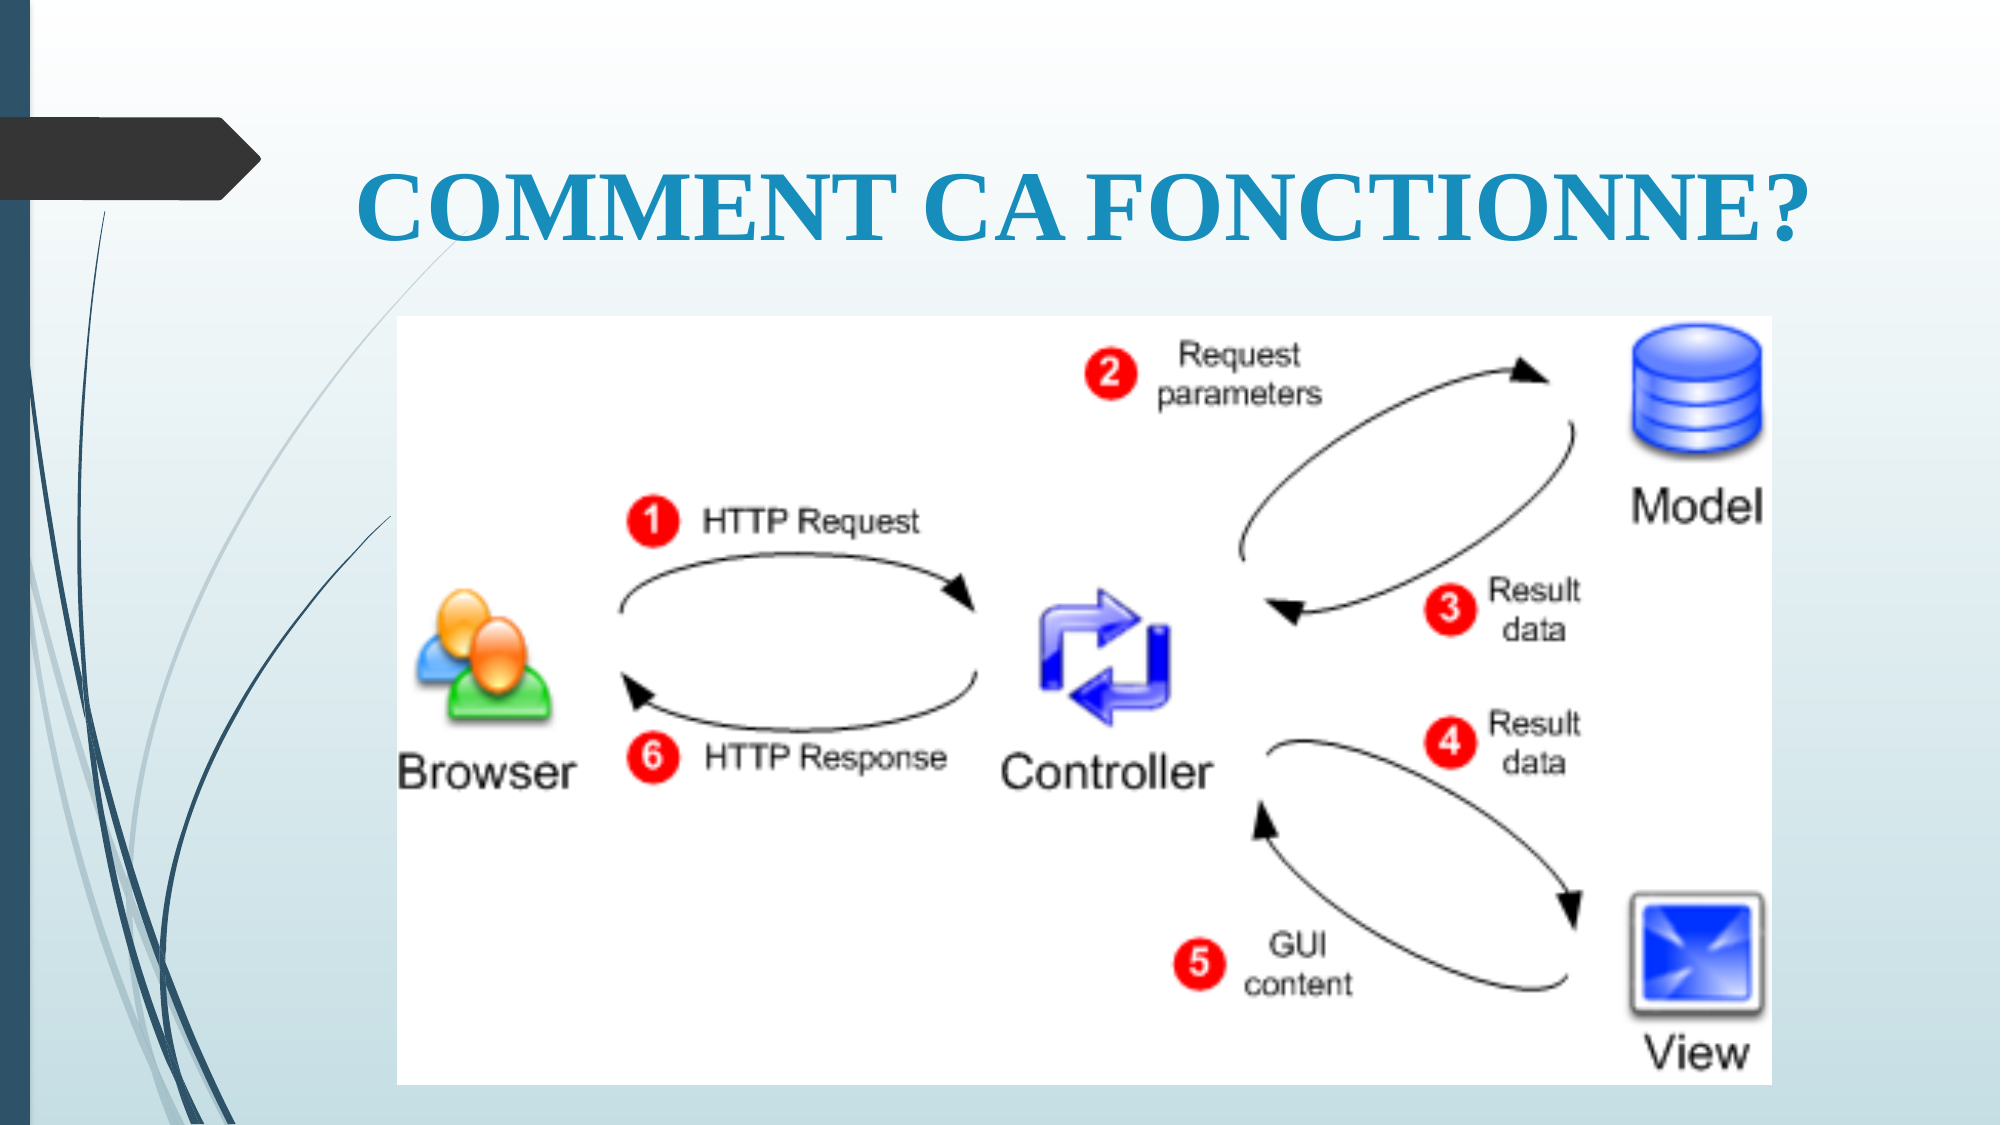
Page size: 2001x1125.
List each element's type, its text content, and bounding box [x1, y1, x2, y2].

title Comment ca fonctionne? [312, 132, 1857, 284]
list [397, 315, 1772, 1086]
